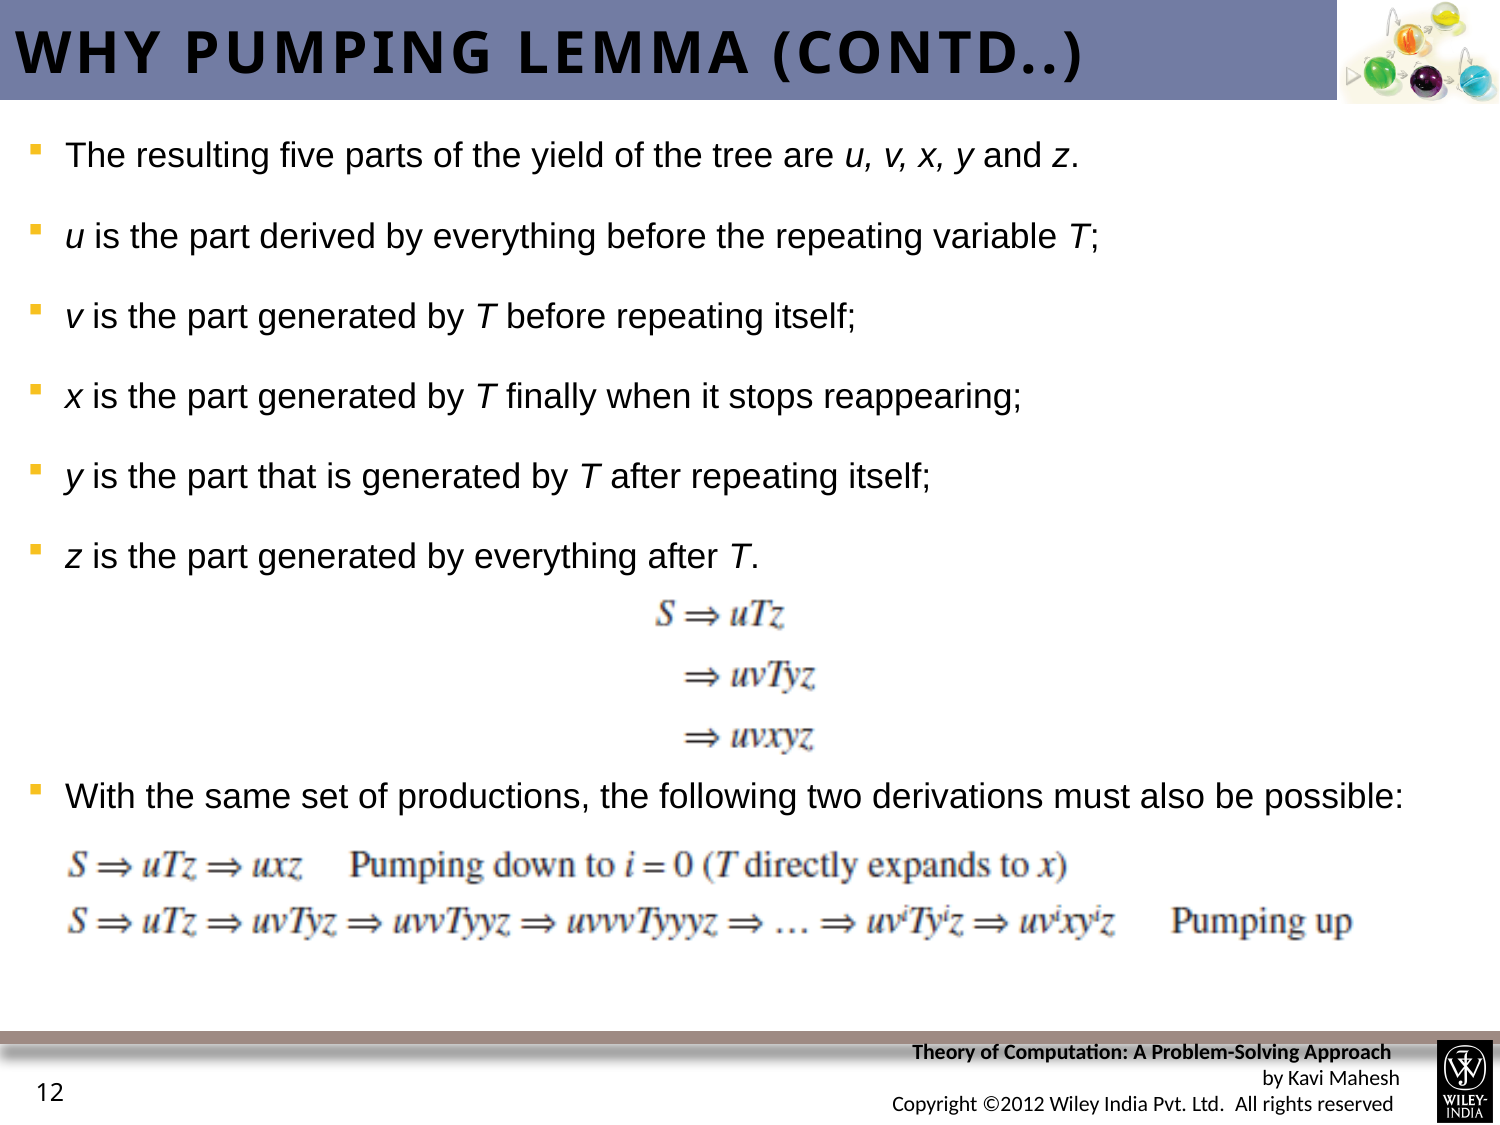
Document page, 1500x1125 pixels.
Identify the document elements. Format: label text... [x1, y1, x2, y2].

picture [622, 587, 878, 763]
picture [1337, 0, 1500, 104]
slide_number 12 [0, 1062, 100, 1125]
picture [61, 823, 1368, 951]
title Why Pumping Lemma (contd..) [0, 12, 1400, 88]
picture [1437, 1040, 1493, 1123]
list The resulting five parts of the yield of the tree are u, v, x, y and z. u is the part derived by everything before the repeating variable T; v is the part generated by T before repeating itself; x is the part generated by T finally when it stops reappearing; y is the part that is generated by T after repeating itself; z is the part generated by everything after T. With the same set of productions, the following two derivations must also be possible: [12, 125, 1488, 1025]
